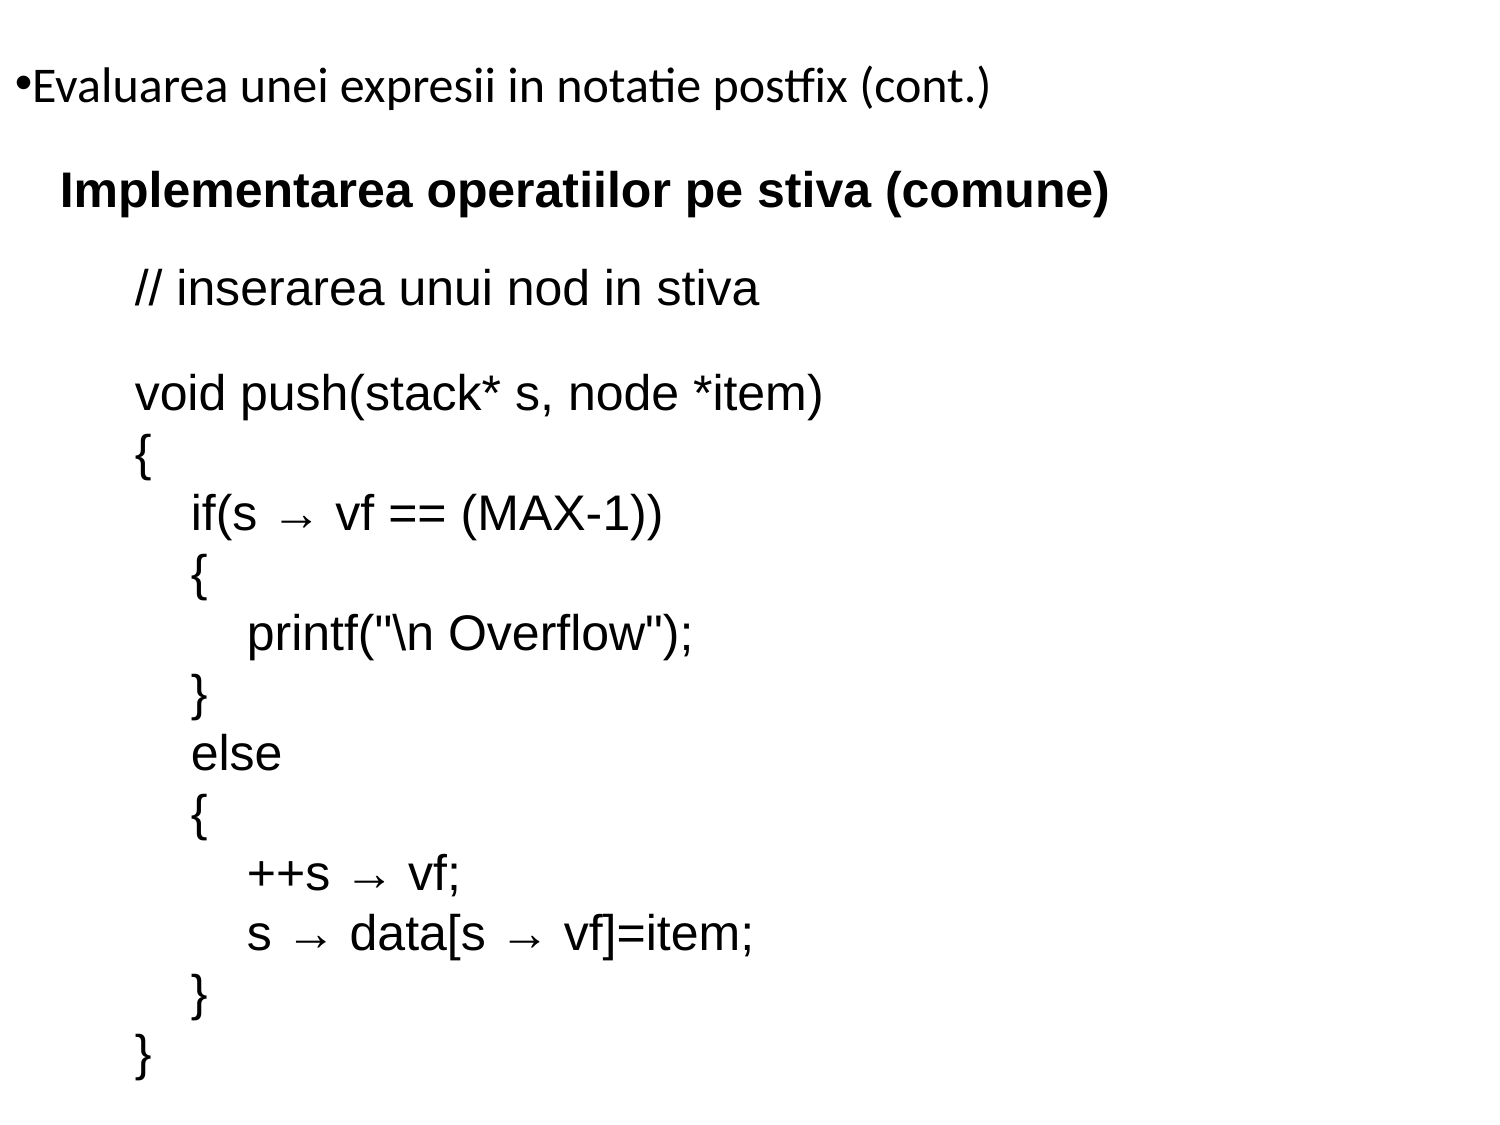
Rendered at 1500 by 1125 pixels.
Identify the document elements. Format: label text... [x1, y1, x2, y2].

text_box Evaluarea unei expresii in notatie postfix (cont.) [0, 45, 1455, 120]
text_box Implementarea operatiilor pe stiva (comune) [44, 149, 1350, 223]
text_box // inserarea unui nod in stiva void push(stack* s, node *item) { if(s → vf == (MAX-1)) { printf("\n Overflow"); } else { ++s → vf; s → data[s → vf]=item; } } [120, 247, 1410, 1051]
